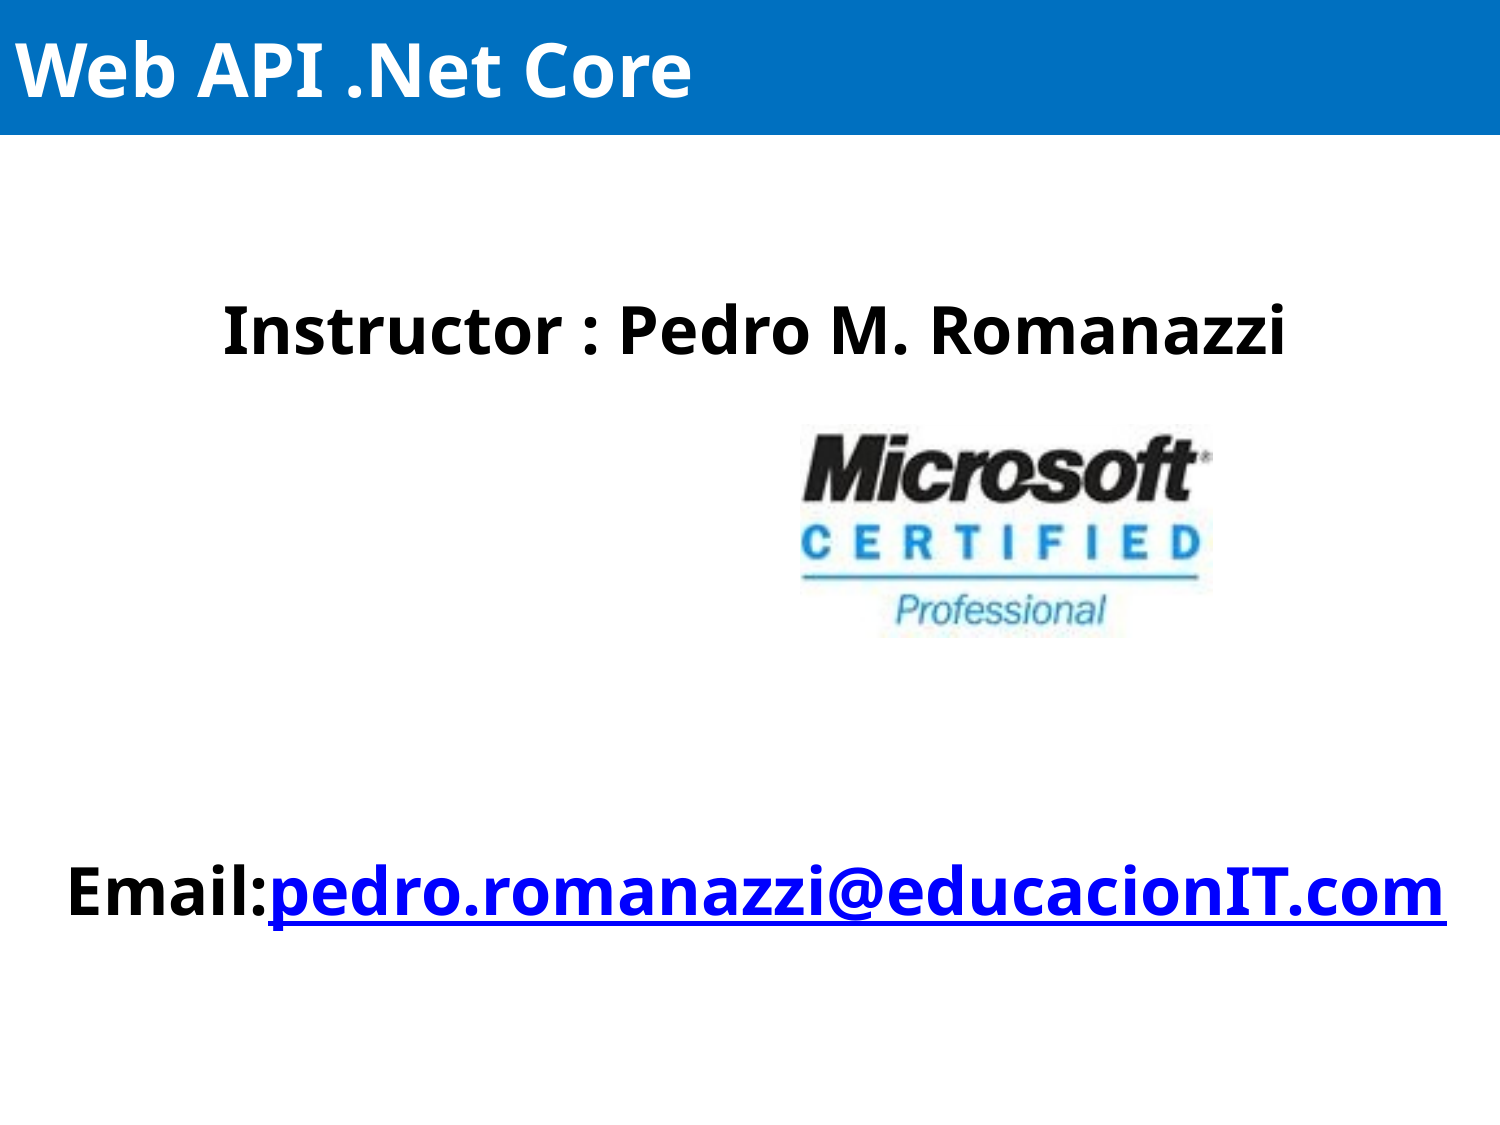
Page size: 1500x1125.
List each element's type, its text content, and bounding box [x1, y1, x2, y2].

picture [799, 424, 1213, 638]
title Web API .Net Core [0, 0, 1500, 135]
list Instructor : Pedro M. Romanazzi Email:pedro.romanazzi@educacionIT.com [50, 187, 1463, 1038]
